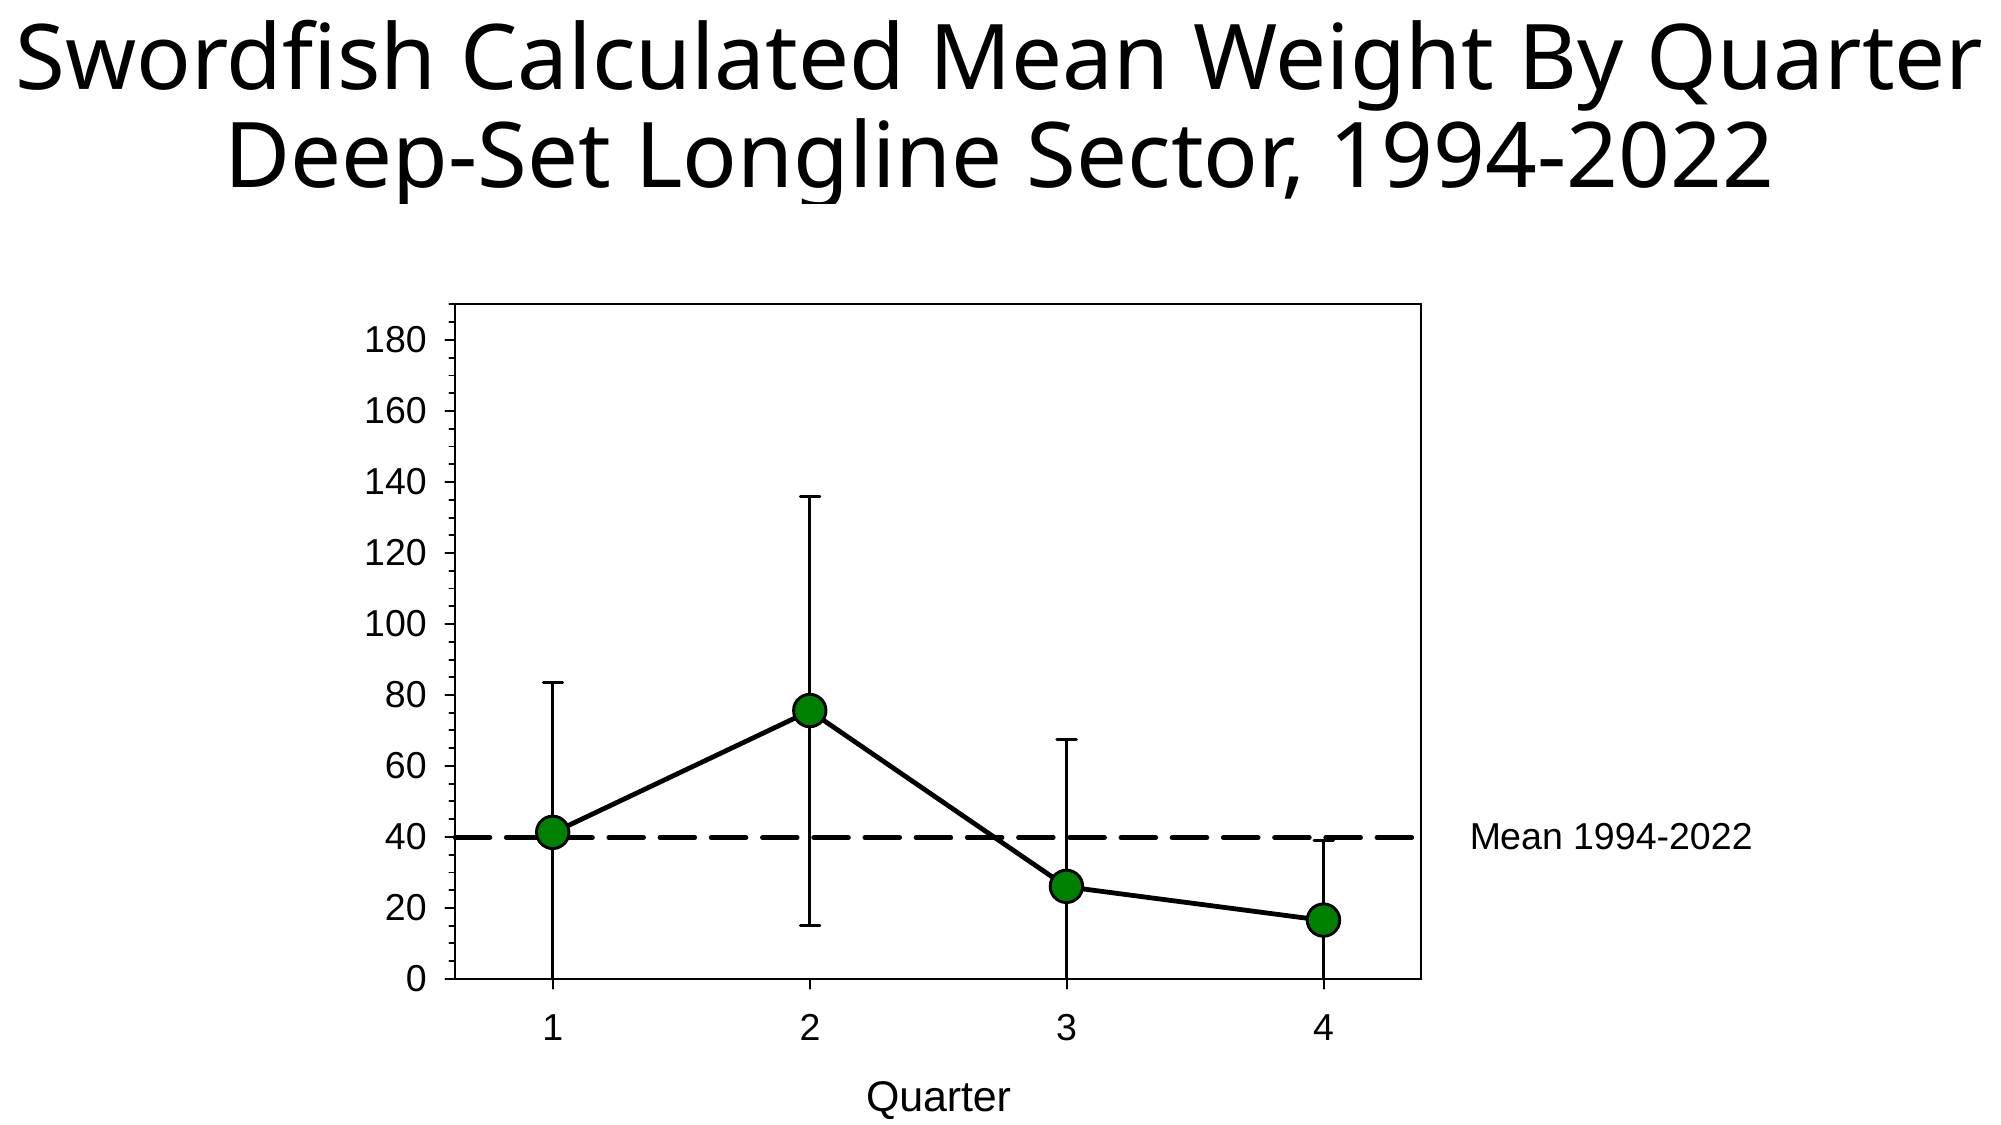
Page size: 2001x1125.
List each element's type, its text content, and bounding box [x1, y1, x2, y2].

title Swordfish Calculated Mean Weight By Quarter Deep-Set Longline Sector, 1994-2022 [0, 0, 2000, 218]
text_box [288, 204, 1754, 1125]
